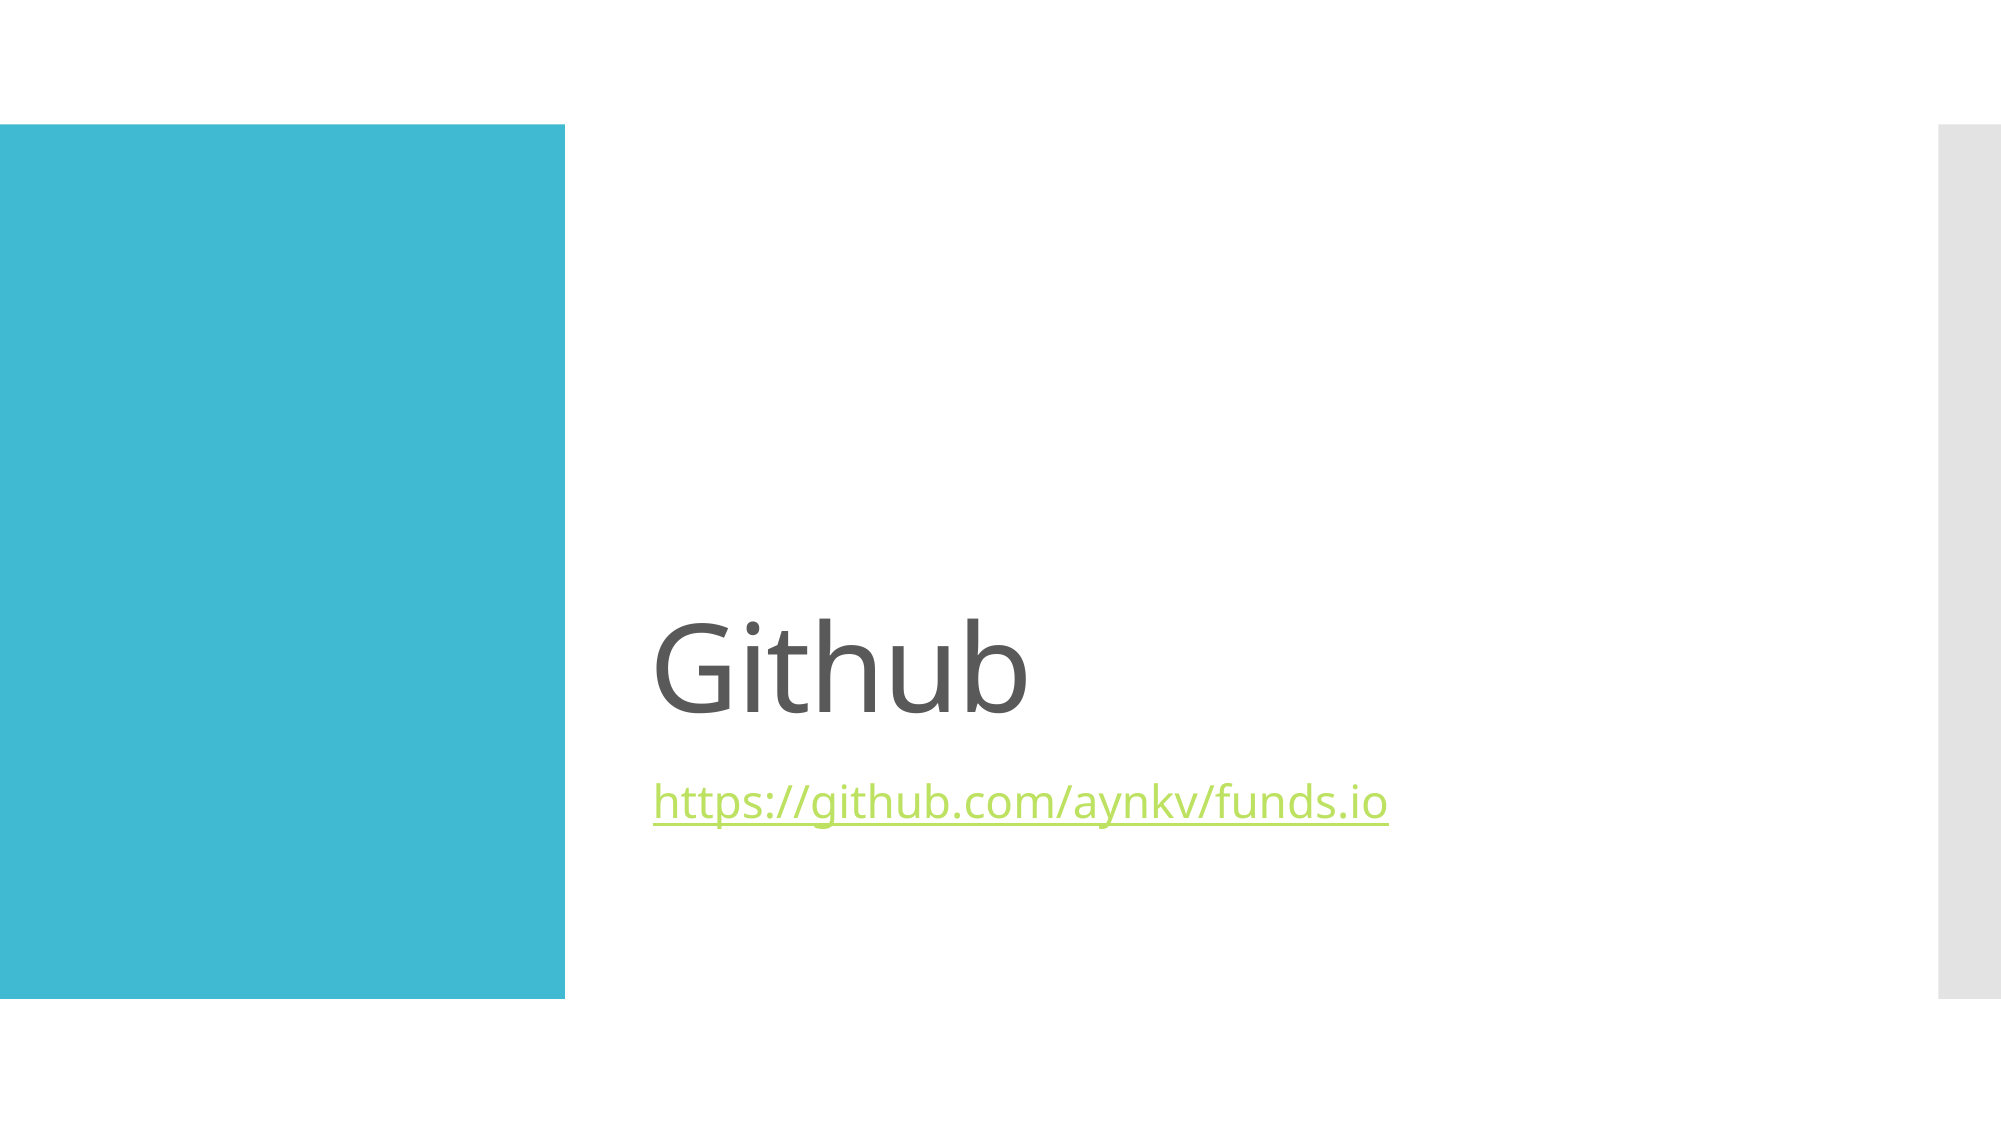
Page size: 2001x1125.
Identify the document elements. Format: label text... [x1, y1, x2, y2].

title Github [634, 213, 1835, 747]
list https://github.com/aynkv/funds.io [637, 766, 1838, 917]
